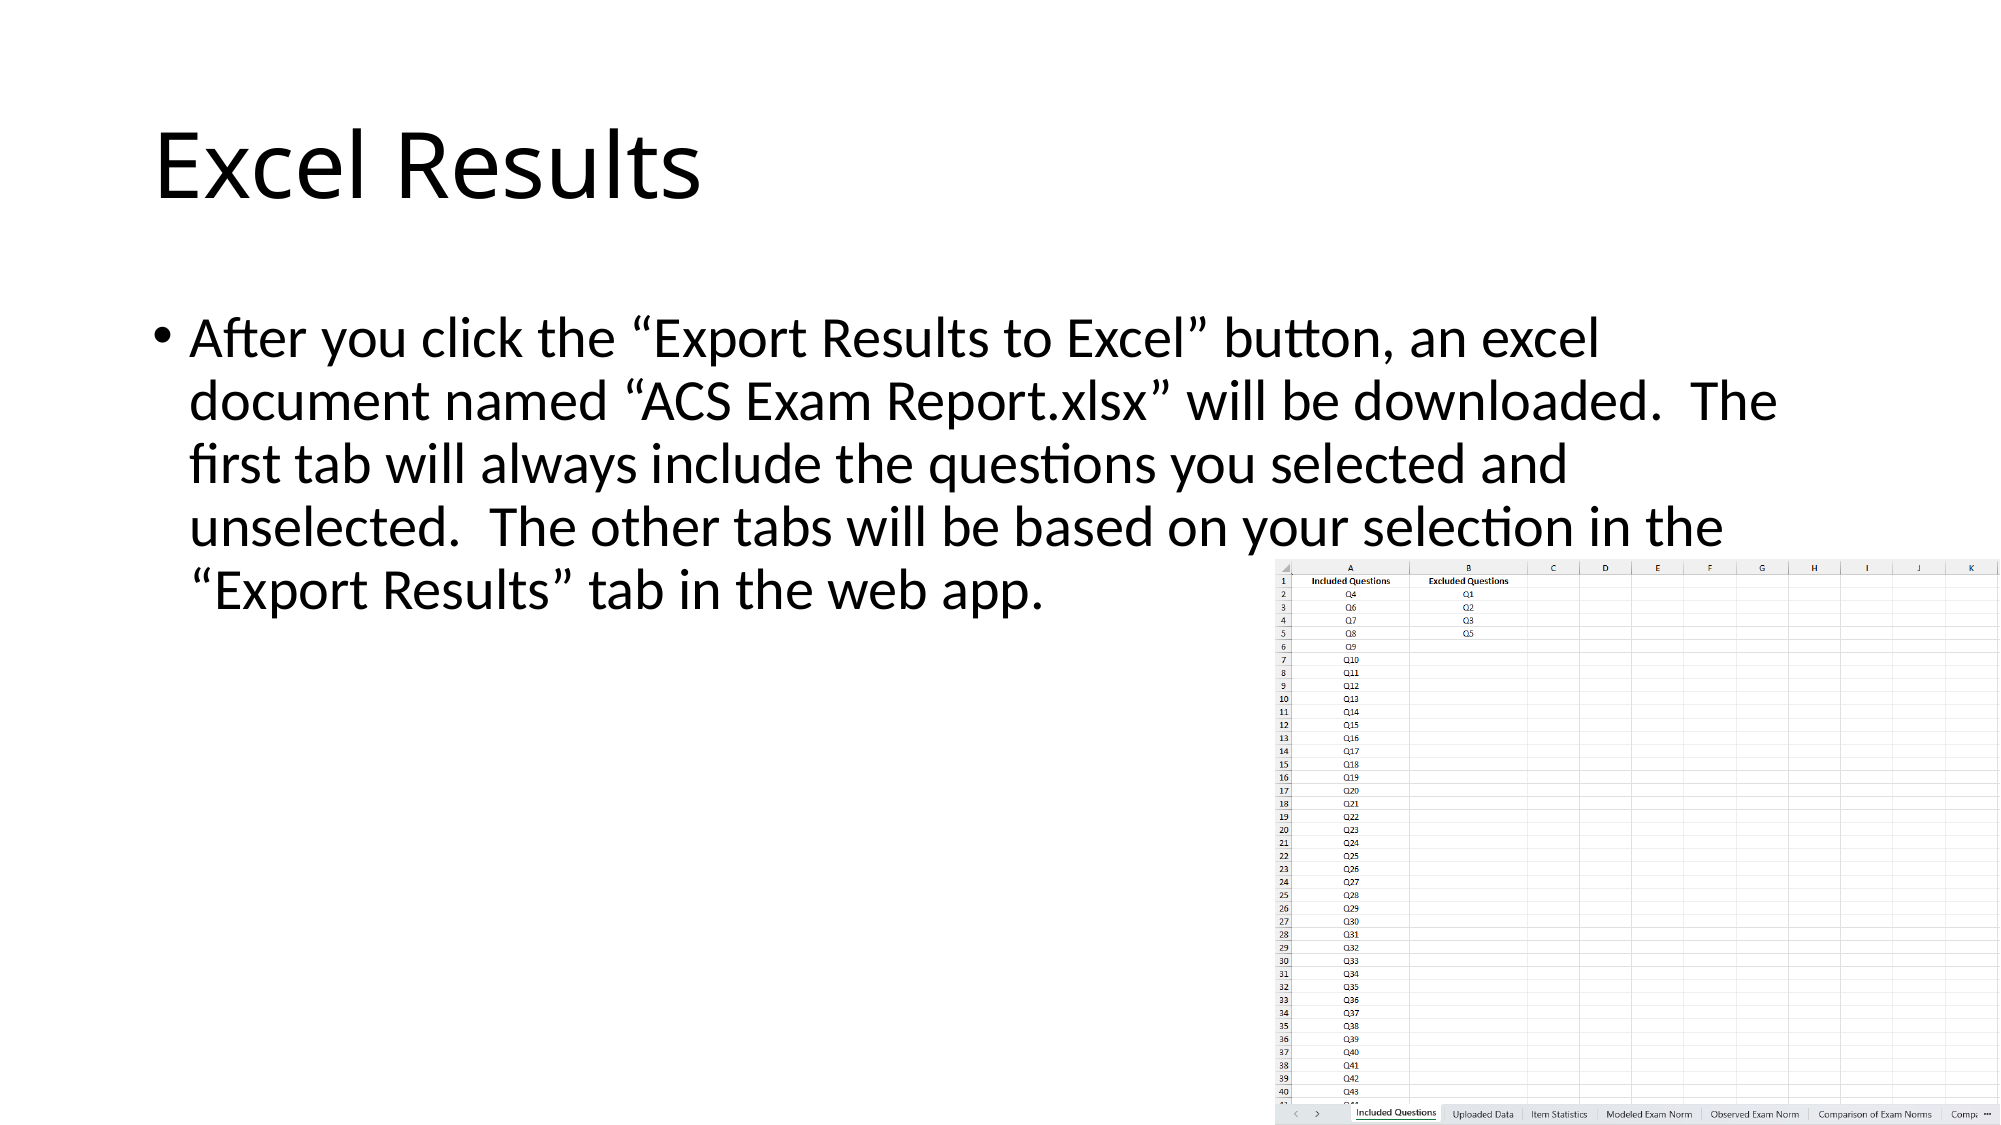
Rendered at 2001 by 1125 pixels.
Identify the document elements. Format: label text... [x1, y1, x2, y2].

title Excel Results [137, 59, 1863, 278]
picture [1274, 559, 2000, 1125]
list After you click the “Export Results to Excel” button, an excel document named “ACS Exam Report.xlsx” will be downloaded. The first tab will always include the questions you selected and unselected. The other tabs will be based on your selection in the “Export Results” tab in the web app. [137, 299, 1863, 1014]
